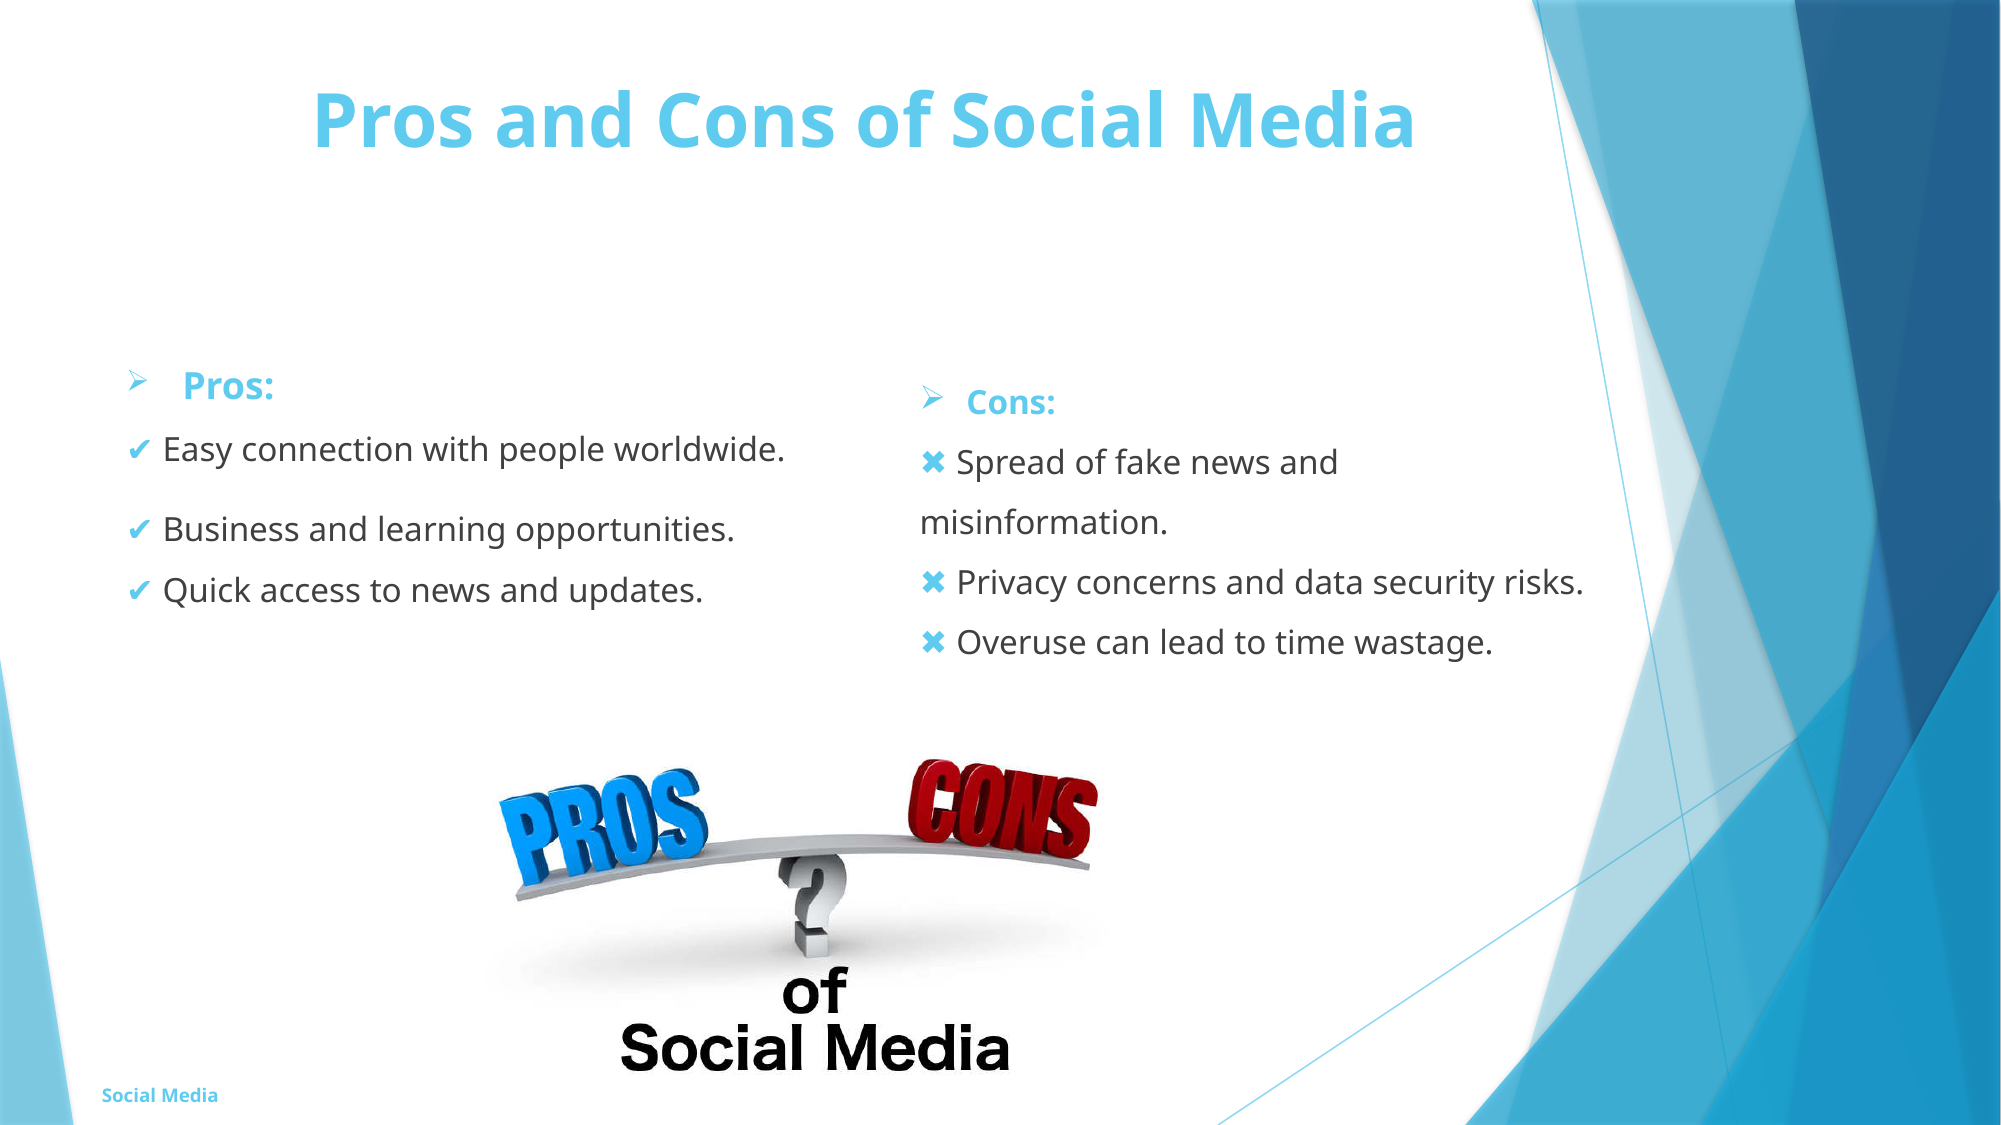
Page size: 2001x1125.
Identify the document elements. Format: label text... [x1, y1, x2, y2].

picture [486, 672, 1115, 1092]
title Pros and Cons of Social Media [160, 64, 1571, 216]
text_box Cons: ✖ Spread of fake news and misinformation. ✖ Privacy concerns and data security risks. ✖ Overuse can lead to time wastage. [904, 354, 1609, 669]
list Pros: ✔ Easy connection with people worldwide. ✔ Business and learning opportunities. ✔ Quick access to news and updates. [111, 354, 868, 992]
slide_number Social Media [61, 1065, 259, 1125]
